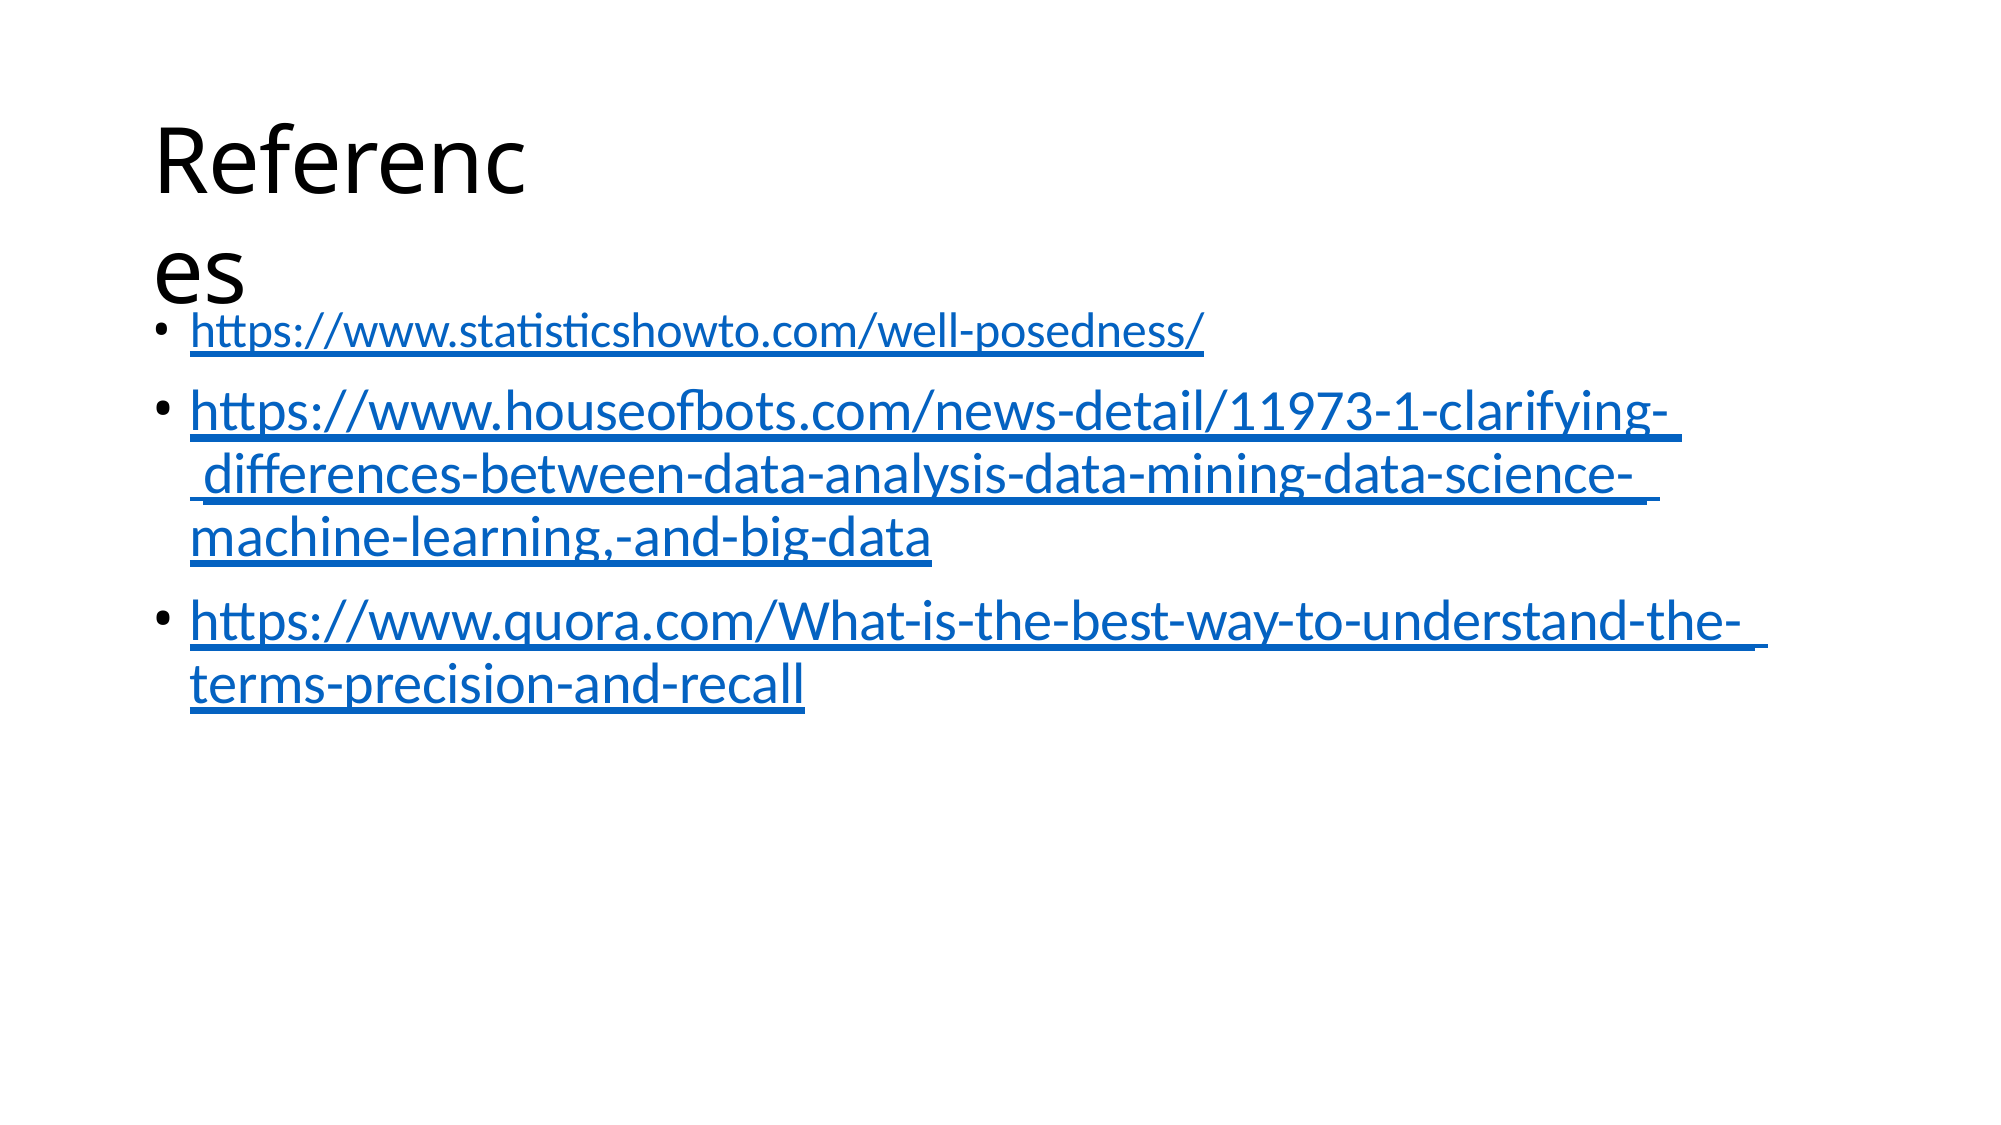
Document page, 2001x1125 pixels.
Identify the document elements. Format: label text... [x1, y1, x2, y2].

text_box https://www.statisticshowto.com/well-posedness/ https://www.houseofbots.com/news-detail/11973-1-clarifying- differences-between-data-analysis-data-mining-data-science- machine-learning,-and-big-data https://www.quora.com/What-is-the-best-way-to-understand-the- terms-precision-and-recall [150, 283, 1773, 715]
title References [150, 100, 560, 283]
